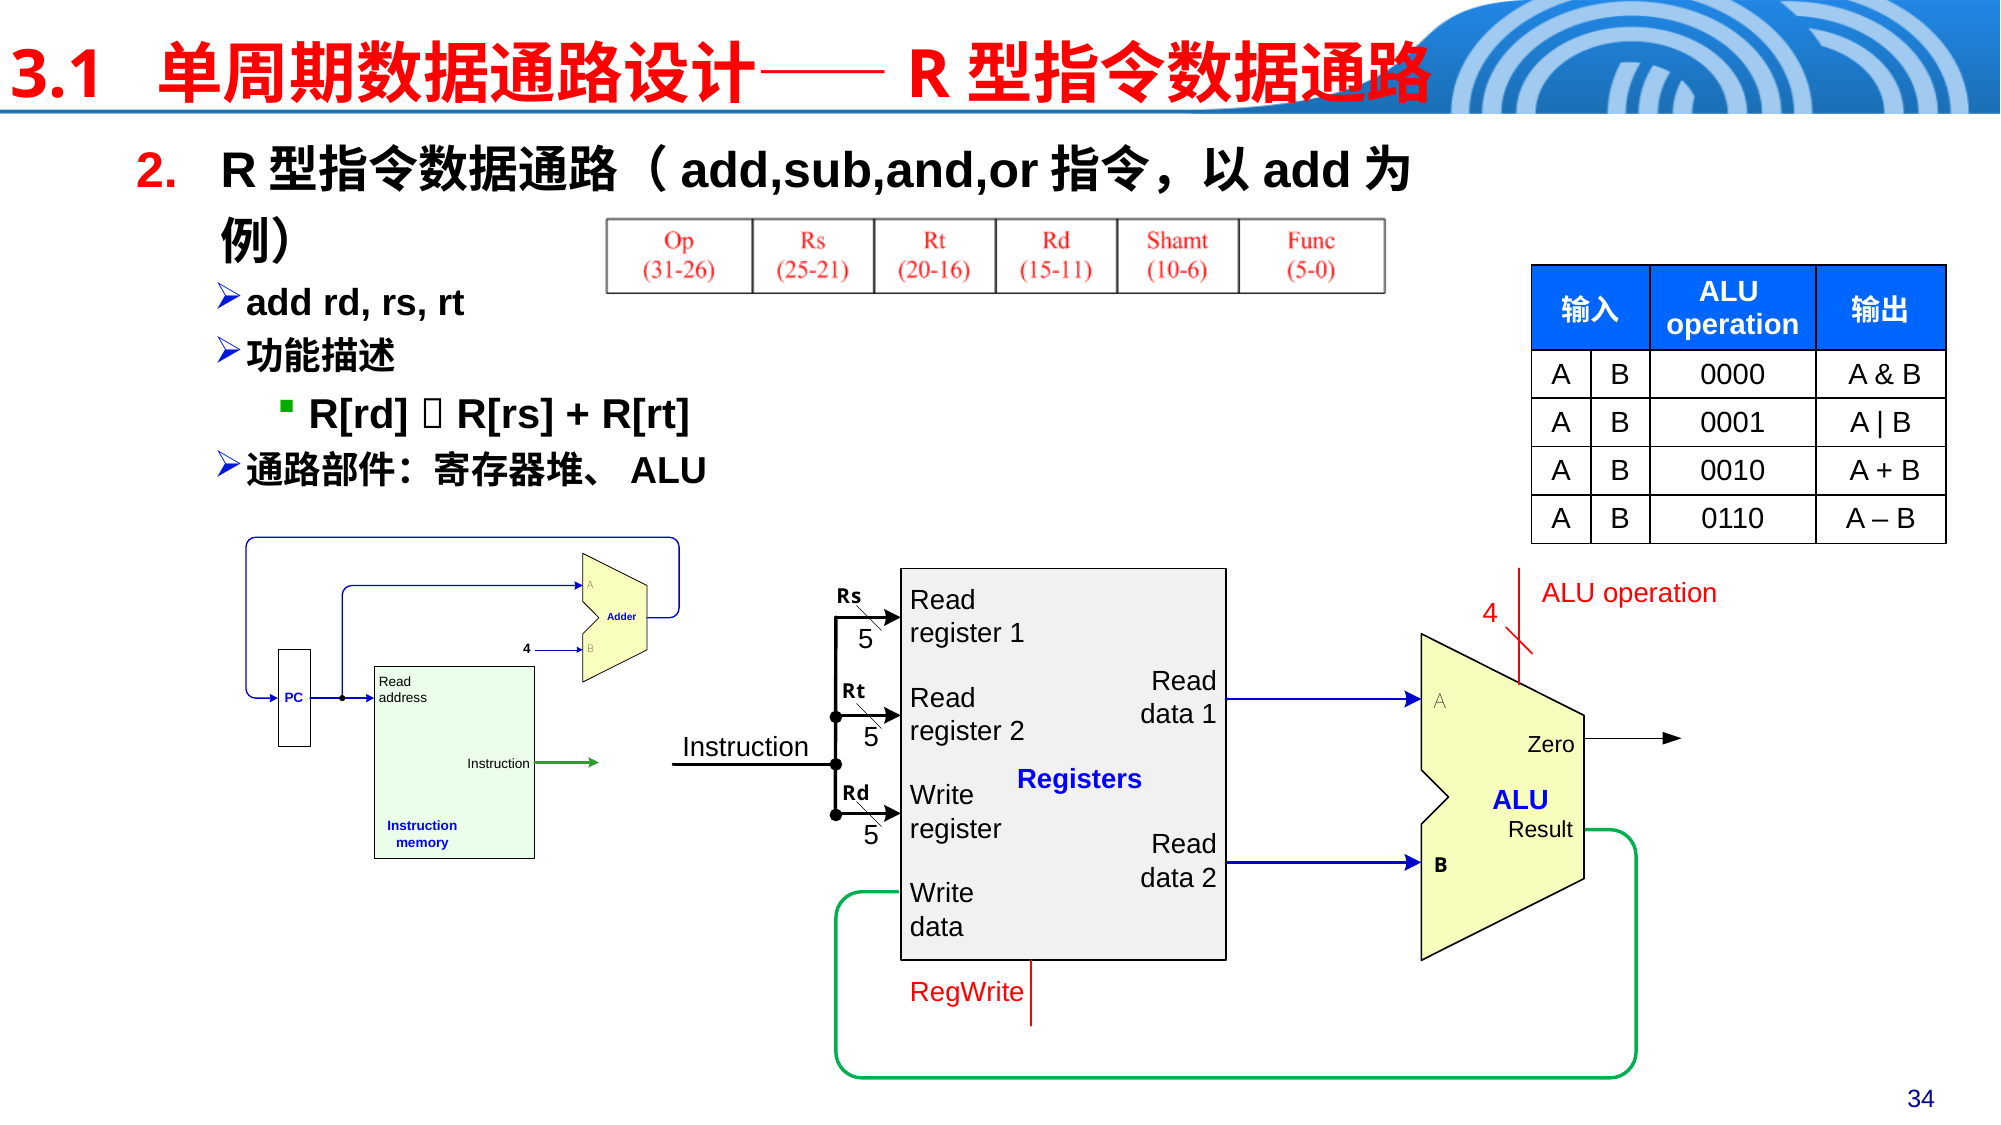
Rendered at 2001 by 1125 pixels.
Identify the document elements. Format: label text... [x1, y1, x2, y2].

table_cell A [1532, 351, 1590, 397]
table_cell 0001 [1651, 399, 1815, 446]
table_header ALU operation [1651, 266, 1815, 349]
list R型指令数据通路（add,sub,and,or指令，以add为例） add rd, rs, rt 功能描述 R[rd]  R[rs] + R[rt] 通路部件：寄存器堆、ALU [125, 120, 1474, 445]
table_cell A – B [1817, 496, 1945, 543]
table_cell A | B [1817, 399, 1945, 446]
table_cell 0110 [1651, 496, 1815, 543]
table_cell A [1532, 496, 1590, 543]
table_cell 0000 [1651, 351, 1815, 397]
picture [243, 535, 1721, 1083]
table_cell B [1592, 496, 1649, 543]
table_cell B [1592, 351, 1649, 397]
table_cell B [1592, 447, 1649, 494]
table_header 输出 [1817, 266, 1945, 349]
table_cell A + B [1817, 447, 1945, 494]
table_cell A [1532, 447, 1590, 494]
table_cell B [1592, 399, 1649, 446]
table_cell A [1532, 399, 1590, 446]
table_cell 0010 [1651, 447, 1815, 494]
picture [602, 214, 1391, 298]
picture [0, 0, 2000, 114]
table_header 输入 [1532, 266, 1649, 349]
title 3.1 单周期数据通路设计——R型指令数据通路 [0, 37, 1477, 117]
table_cell A & B [1817, 351, 1945, 397]
